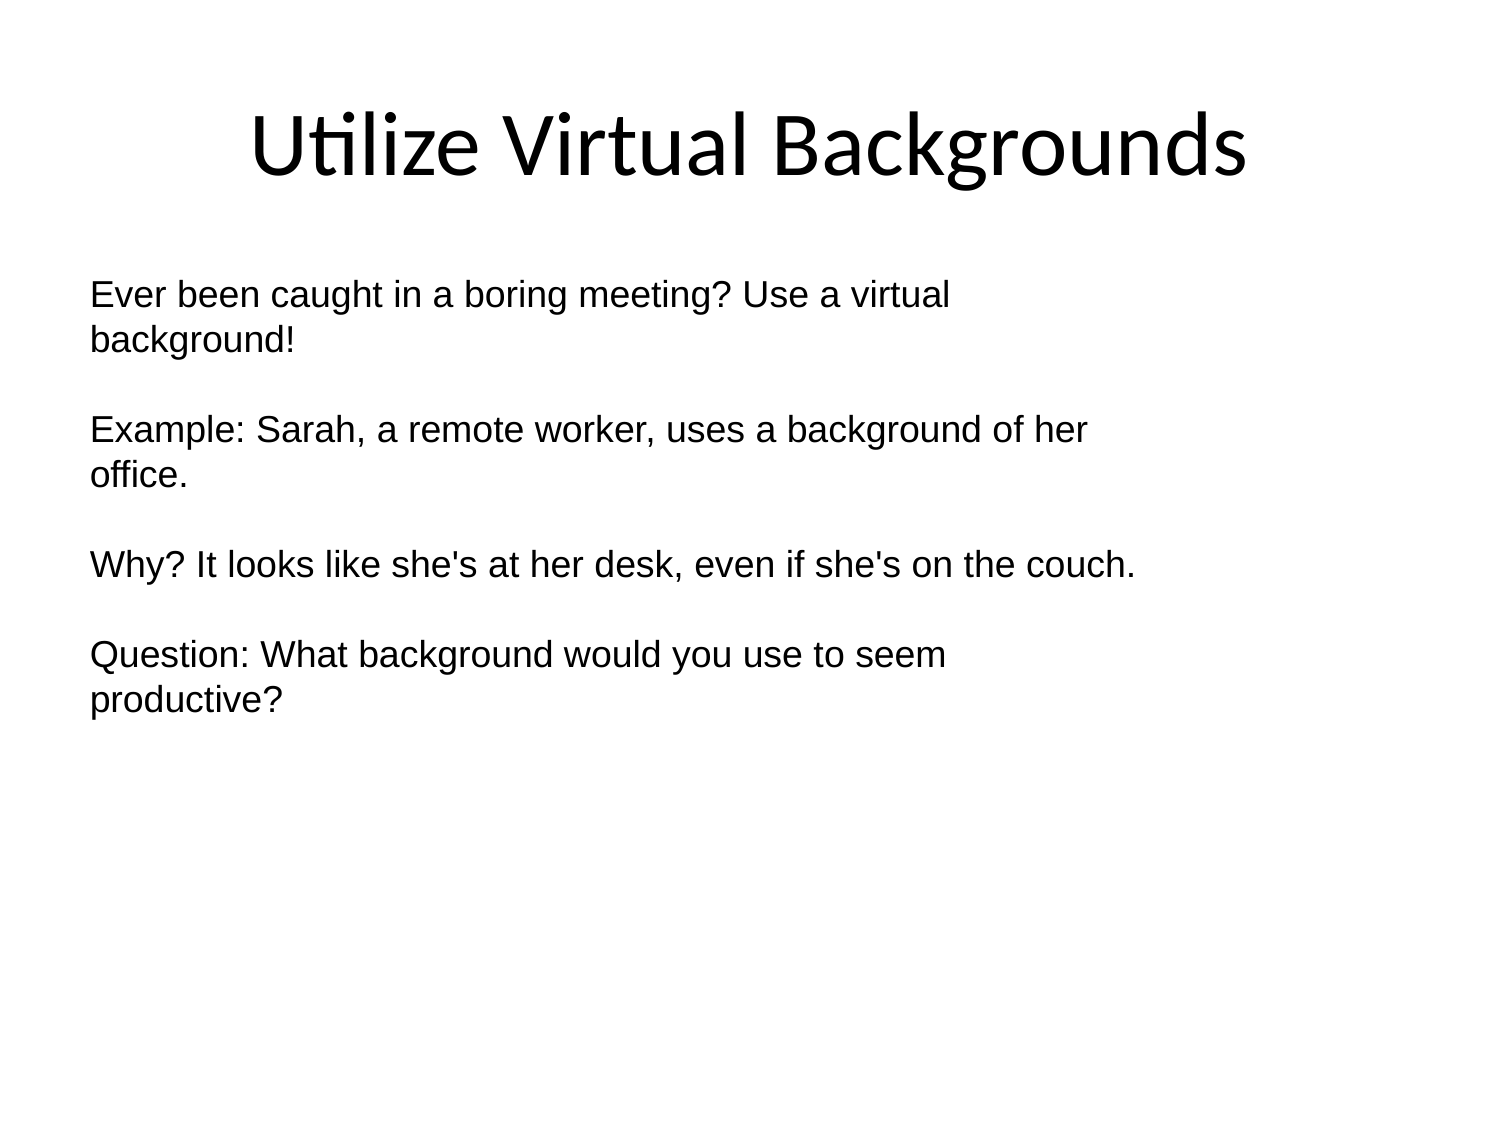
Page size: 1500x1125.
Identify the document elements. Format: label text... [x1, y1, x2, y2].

text_box Ever been caught in a boring meeting? Use a virtual background! Example: Sarah, a remote worker, uses a background of her office. Why? It looks like she's at her desk, even if she's on the couch. Question: What background would you use to seem productive? [74, 262, 1155, 728]
title Utilize Virtual Backgrounds [75, 45, 1425, 233]
